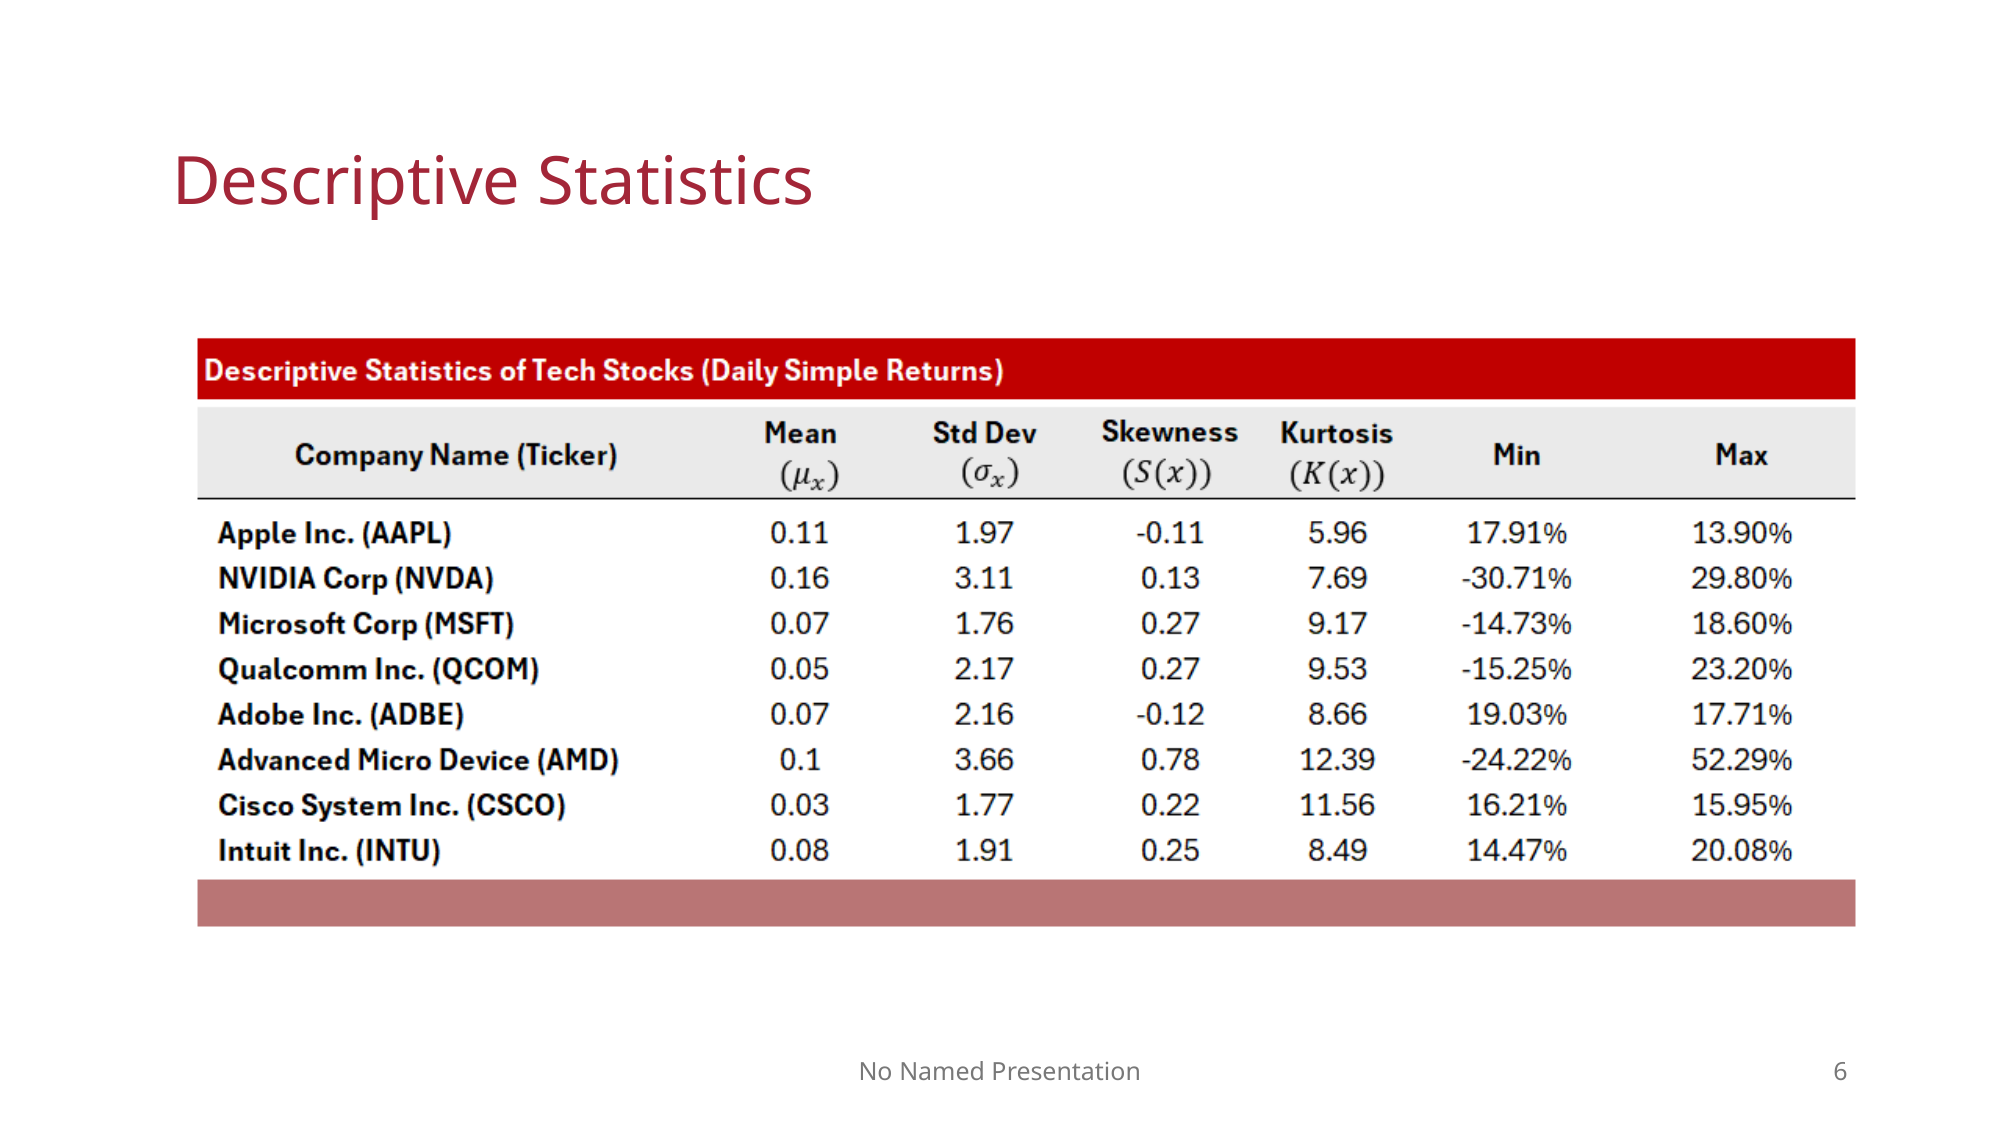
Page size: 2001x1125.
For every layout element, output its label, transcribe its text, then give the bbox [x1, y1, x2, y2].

text_box Descriptive Statistics [157, 130, 1516, 226]
footer No Named Presentation [662, 1042, 1338, 1103]
slide_number 6 [1412, 1042, 1863, 1103]
picture [190, 325, 1898, 944]
